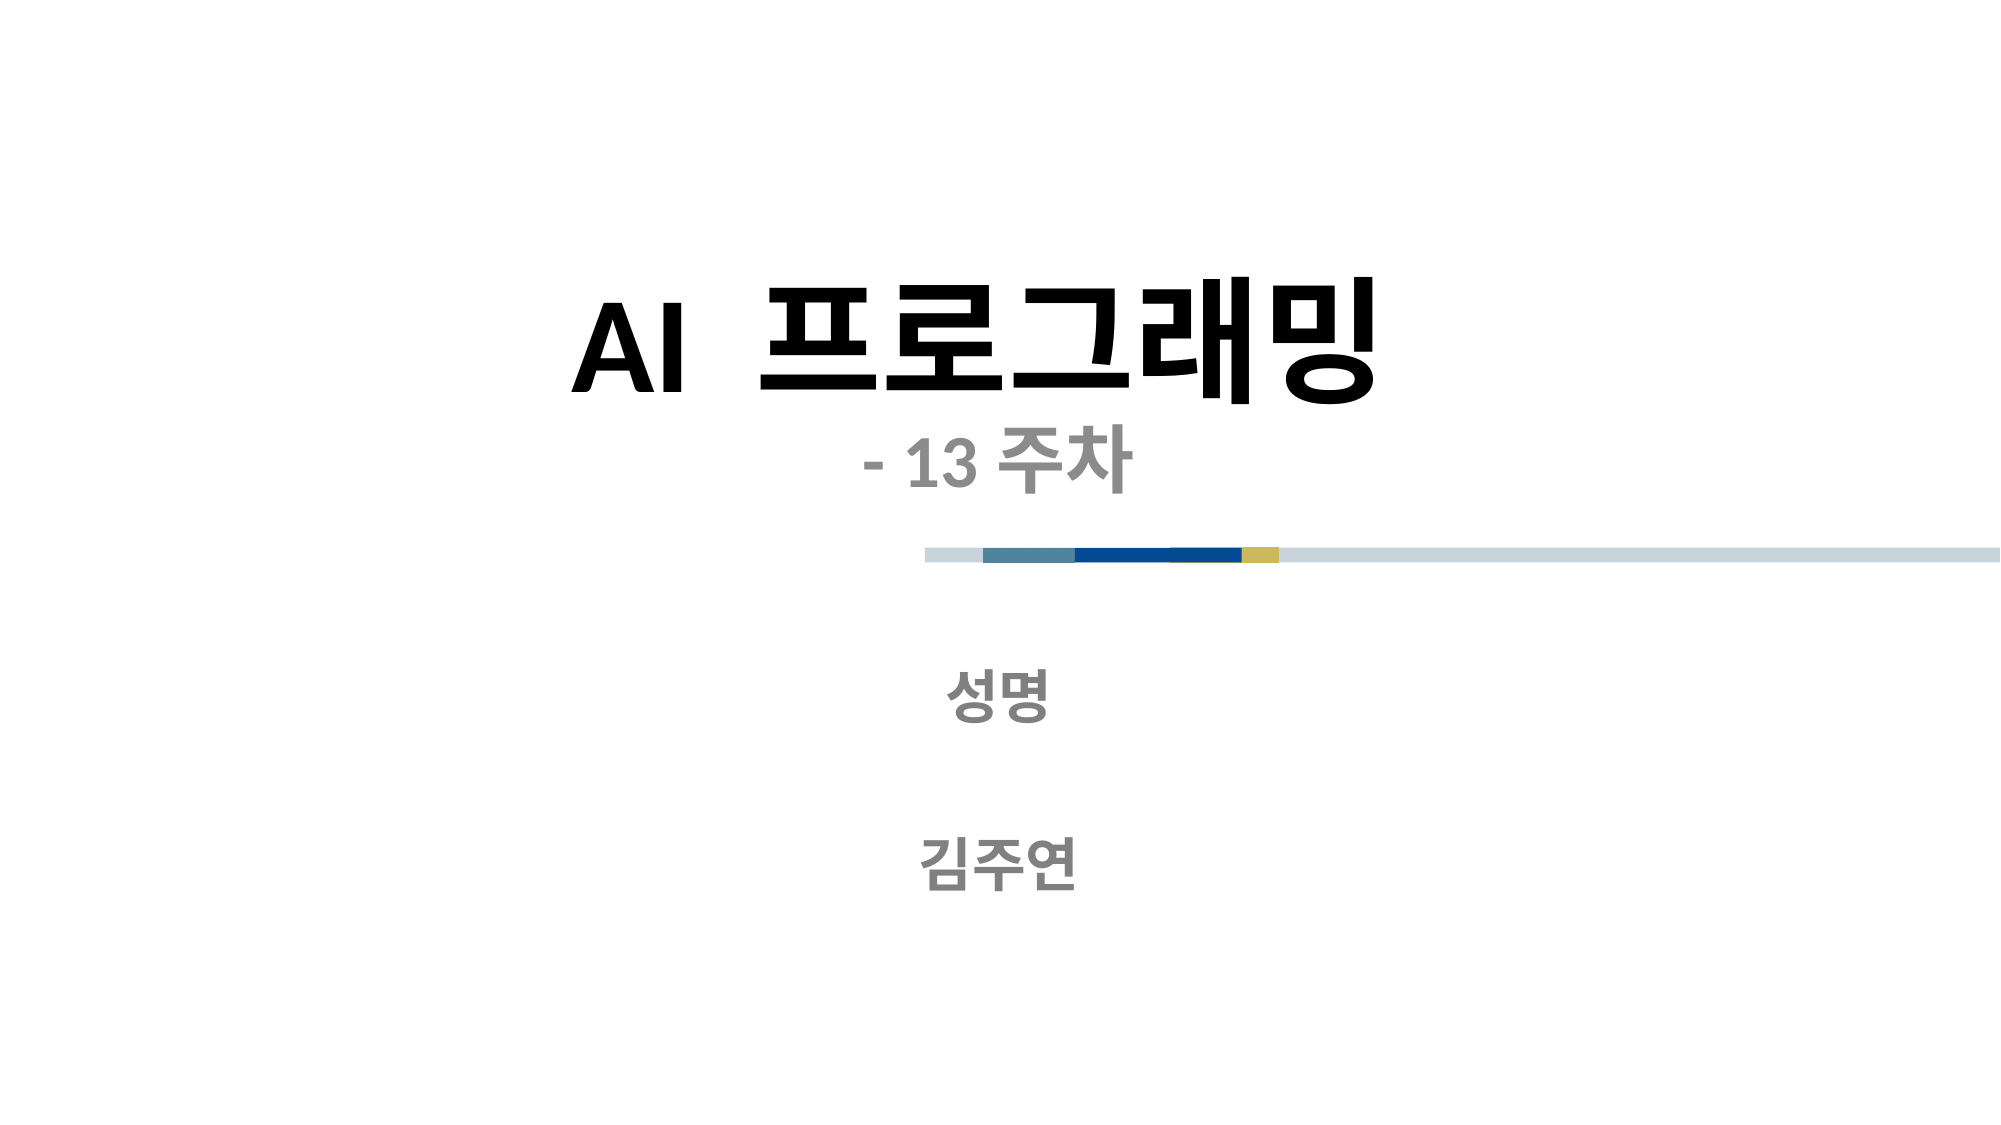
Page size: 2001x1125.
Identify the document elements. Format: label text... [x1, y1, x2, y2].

picture [1170, 547, 1279, 563]
text_box [924, 547, 1074, 563]
text_box [1074, 547, 1170, 563]
title AI 프로그래밍 - 13주차 [136, 188, 1862, 661]
text_box [1279, 547, 2000, 563]
list 성명 김주연 [136, 661, 1862, 908]
picture [983, 548, 1075, 563]
